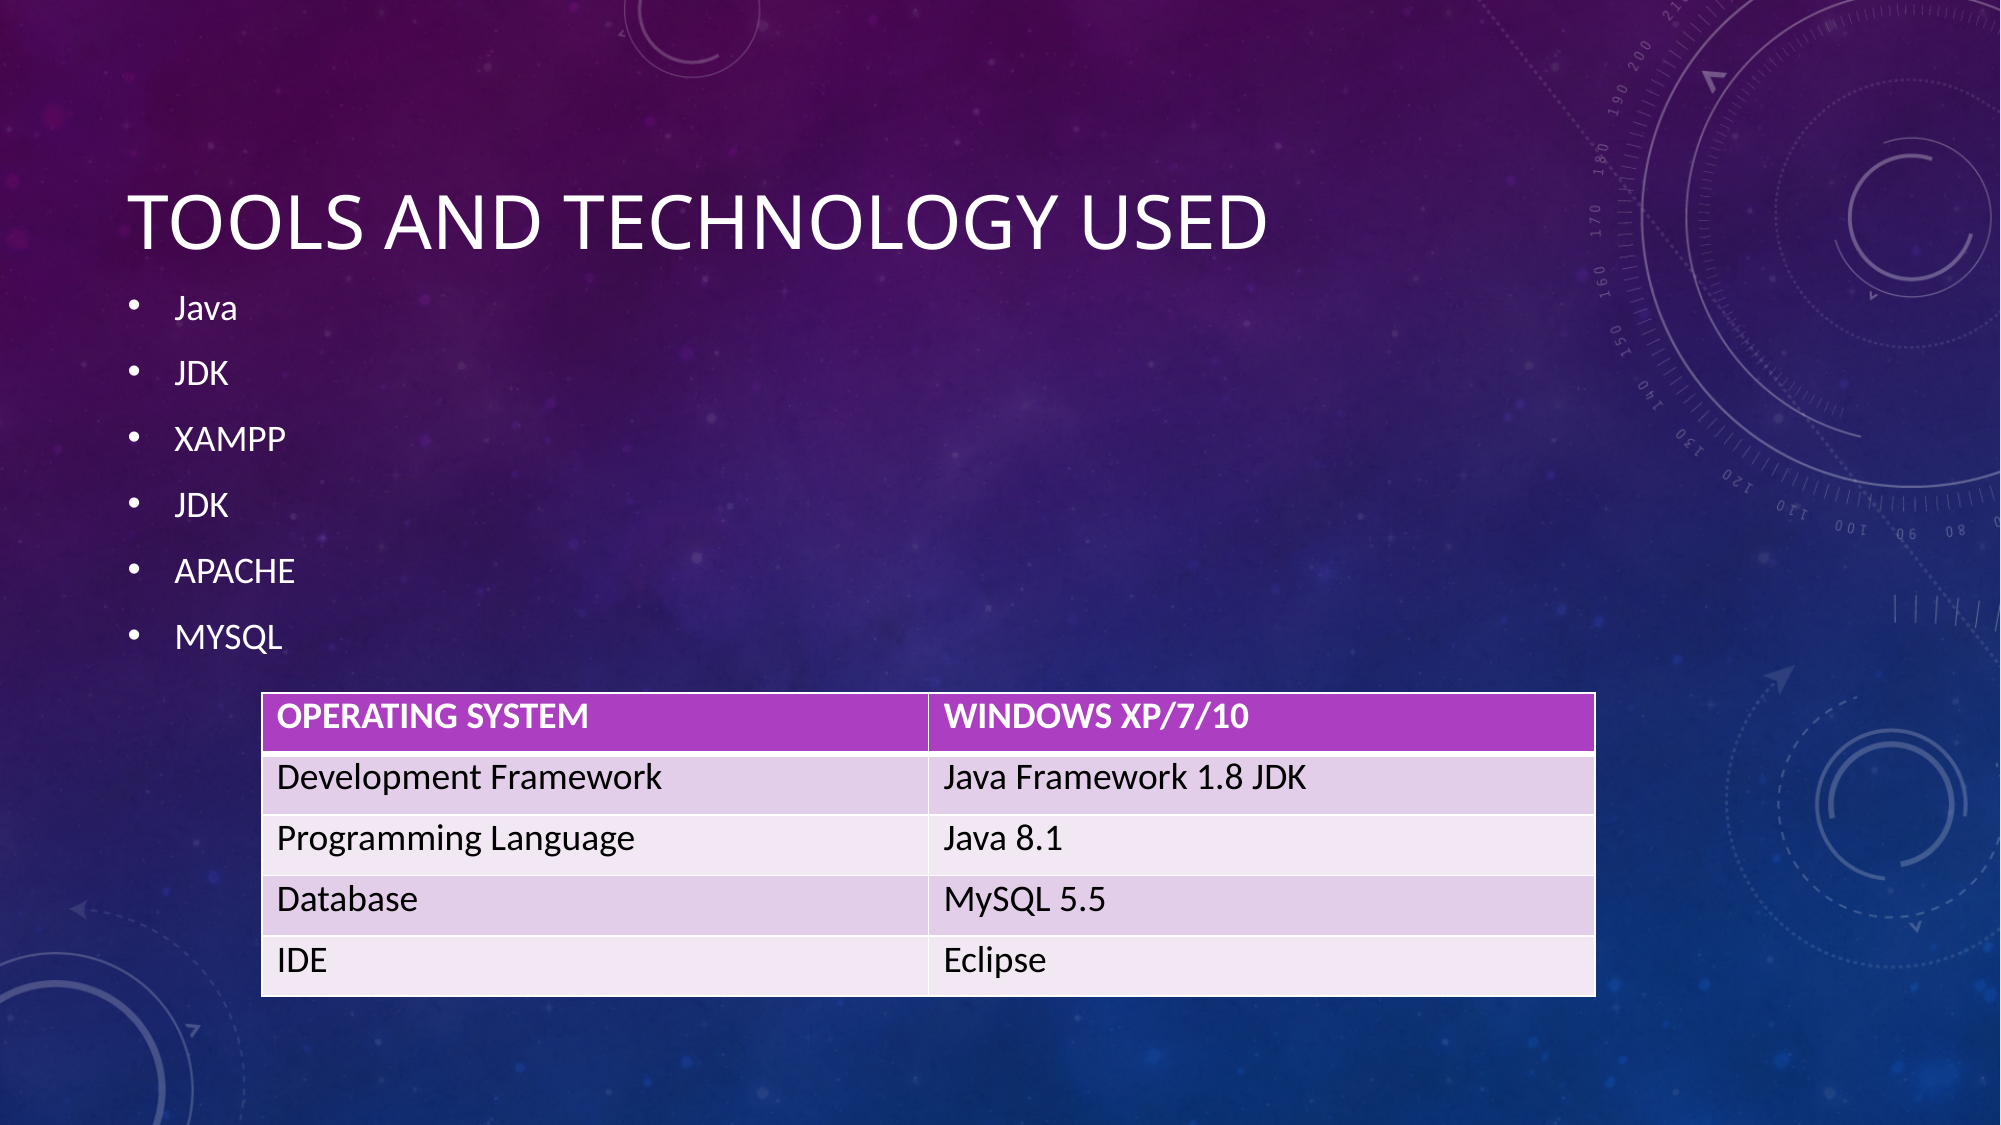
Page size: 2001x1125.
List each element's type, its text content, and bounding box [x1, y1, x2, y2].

table_cell Java 8.1 [929, 816, 1594, 875]
list Java JDK XAMPP JDK APACHE MYSQL [112, 275, 1775, 693]
table_cell Java Framework 1.8 JDK [929, 757, 1594, 814]
table_cell MySQL 5.5 [929, 876, 1594, 935]
picture [0, 0, 2001, 1125]
table_cell IDE [263, 937, 928, 995]
title Tools and technology used [112, 99, 1775, 275]
table_cell Programming Language [263, 816, 928, 875]
table_cell Database [263, 876, 928, 935]
table_header WINDOWS XP/7/10 [929, 694, 1594, 751]
table_header OPERATING SYSTEM [263, 694, 928, 751]
table_cell Eclipse [929, 937, 1594, 995]
table_cell Development Framework [263, 757, 928, 814]
